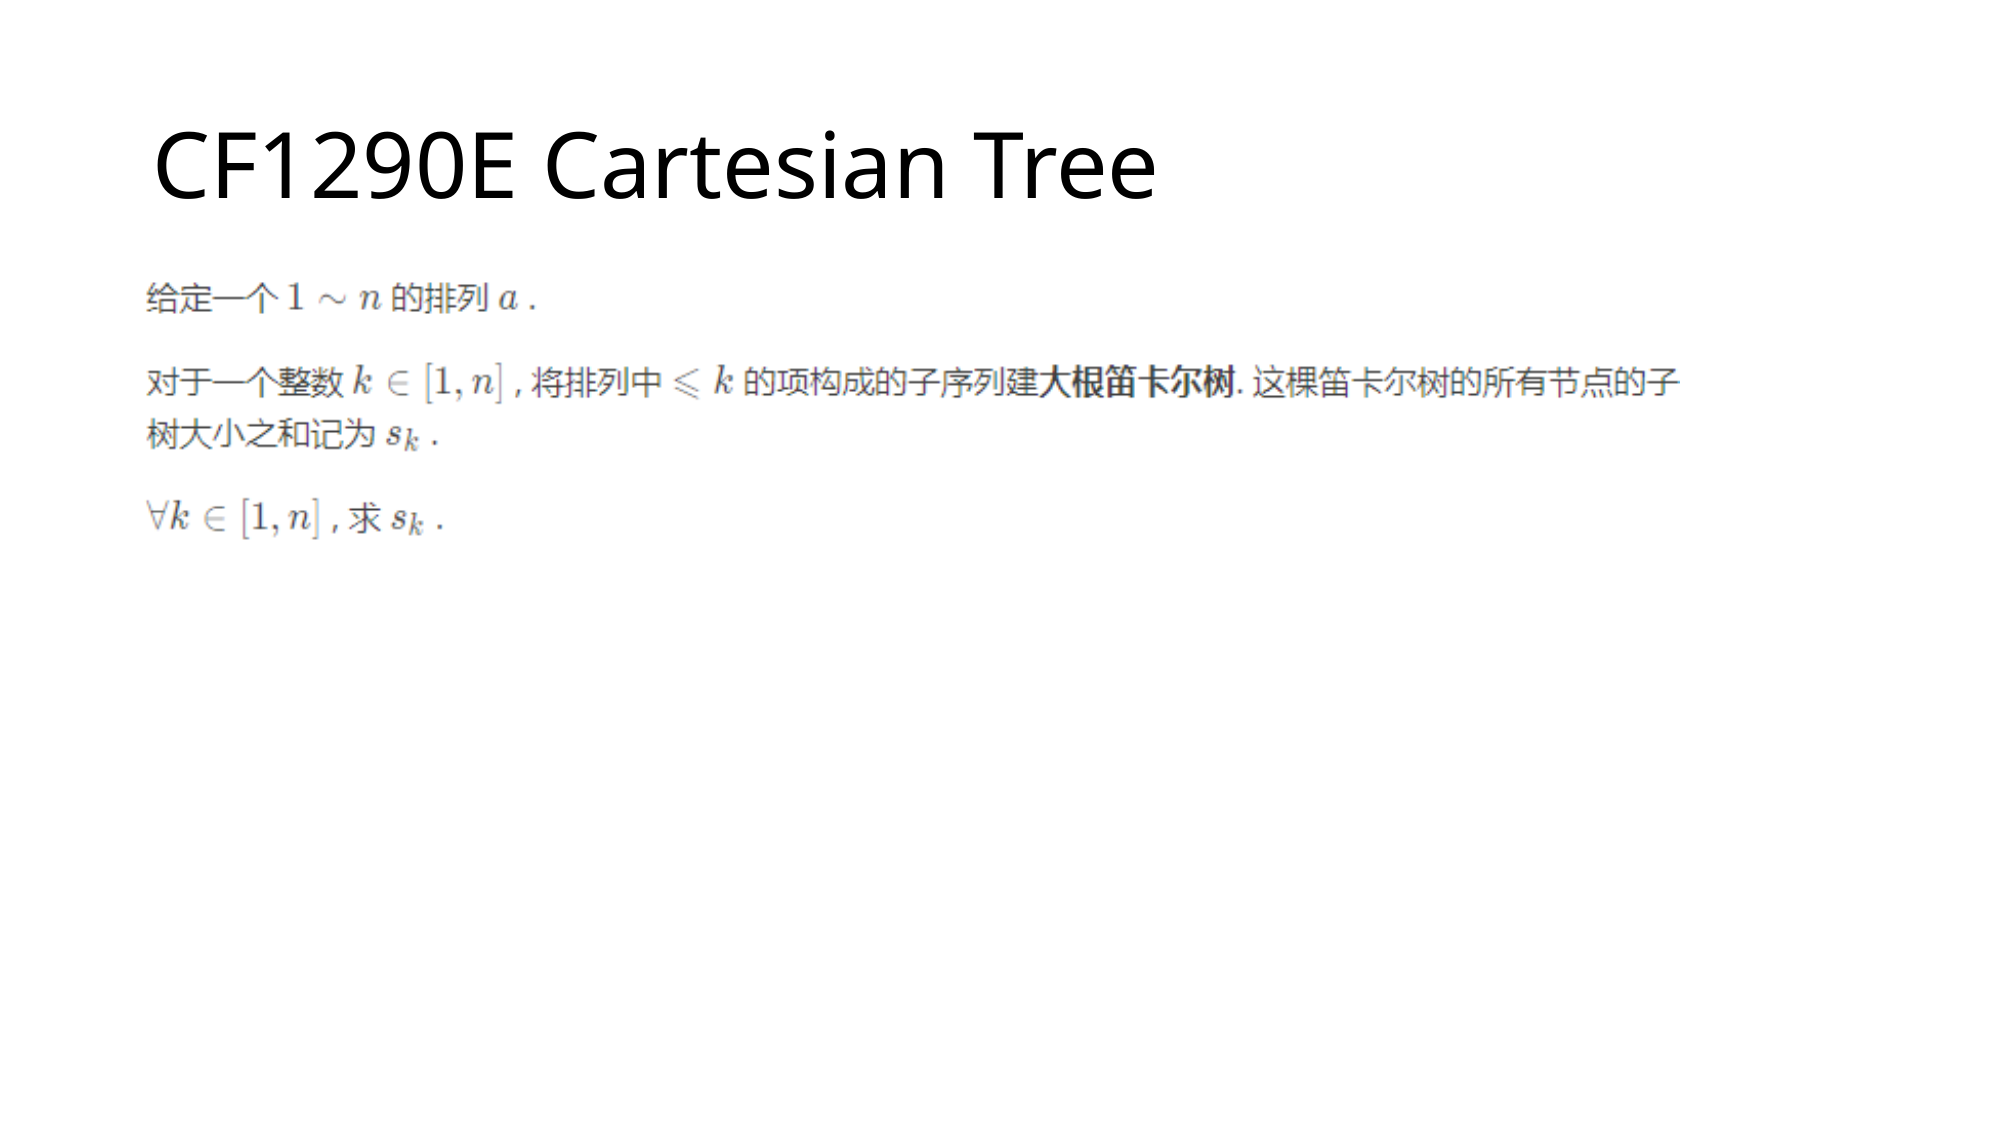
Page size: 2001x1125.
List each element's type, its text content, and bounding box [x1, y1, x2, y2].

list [137, 277, 1680, 548]
title CF1290E Cartesian Tree [137, 59, 1863, 278]
